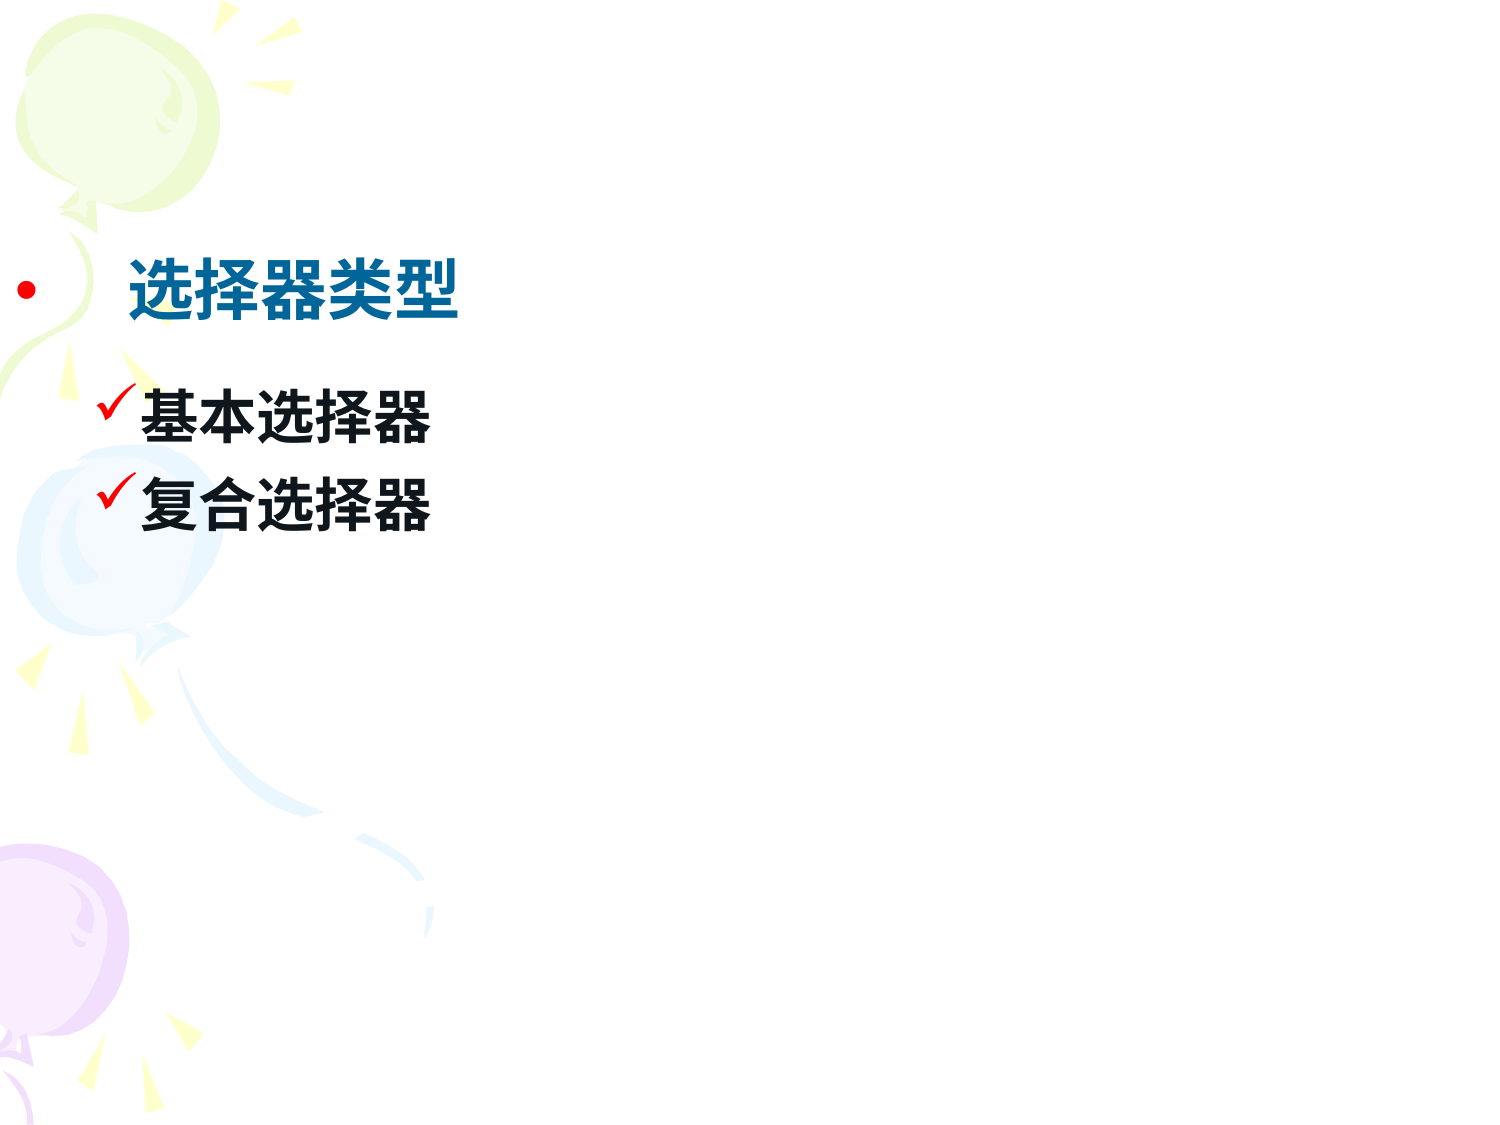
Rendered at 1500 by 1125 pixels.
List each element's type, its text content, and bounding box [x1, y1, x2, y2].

list 基本选择器 复合选择器 [2, 354, 1353, 601]
title 选择器类型 [0, 159, 1353, 338]
